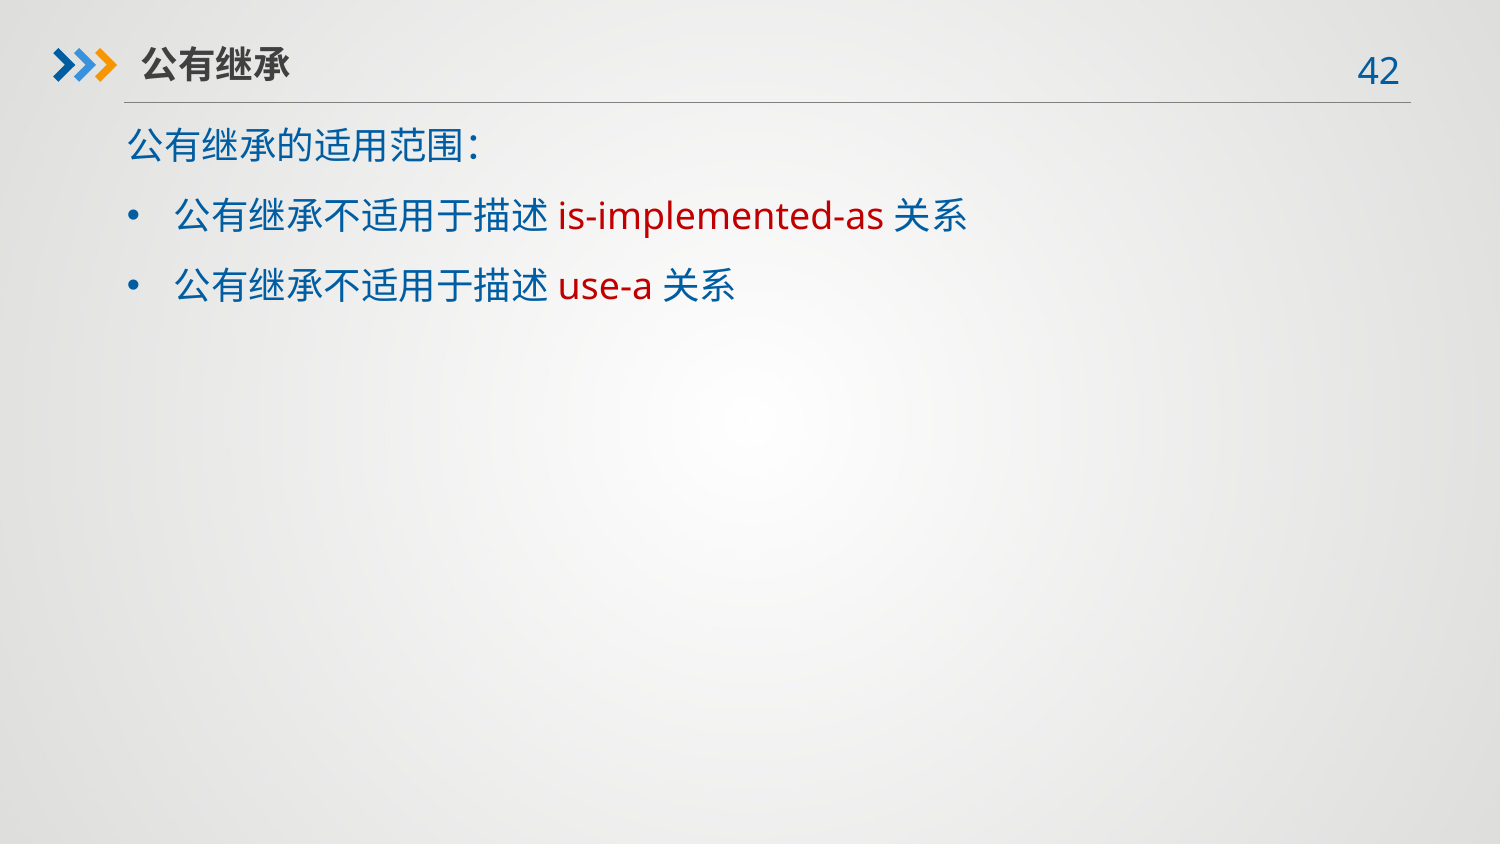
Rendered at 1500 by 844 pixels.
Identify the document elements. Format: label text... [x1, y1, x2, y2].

text_box 公有继承 [140, 32, 538, 95]
text_box 公有继承的适用范围： 公有继承不适用于描述is-implemented-as关系 公有继承不适用于描述use-a关系 [112, 114, 1400, 315]
picture [0, 0, 1500, 844]
